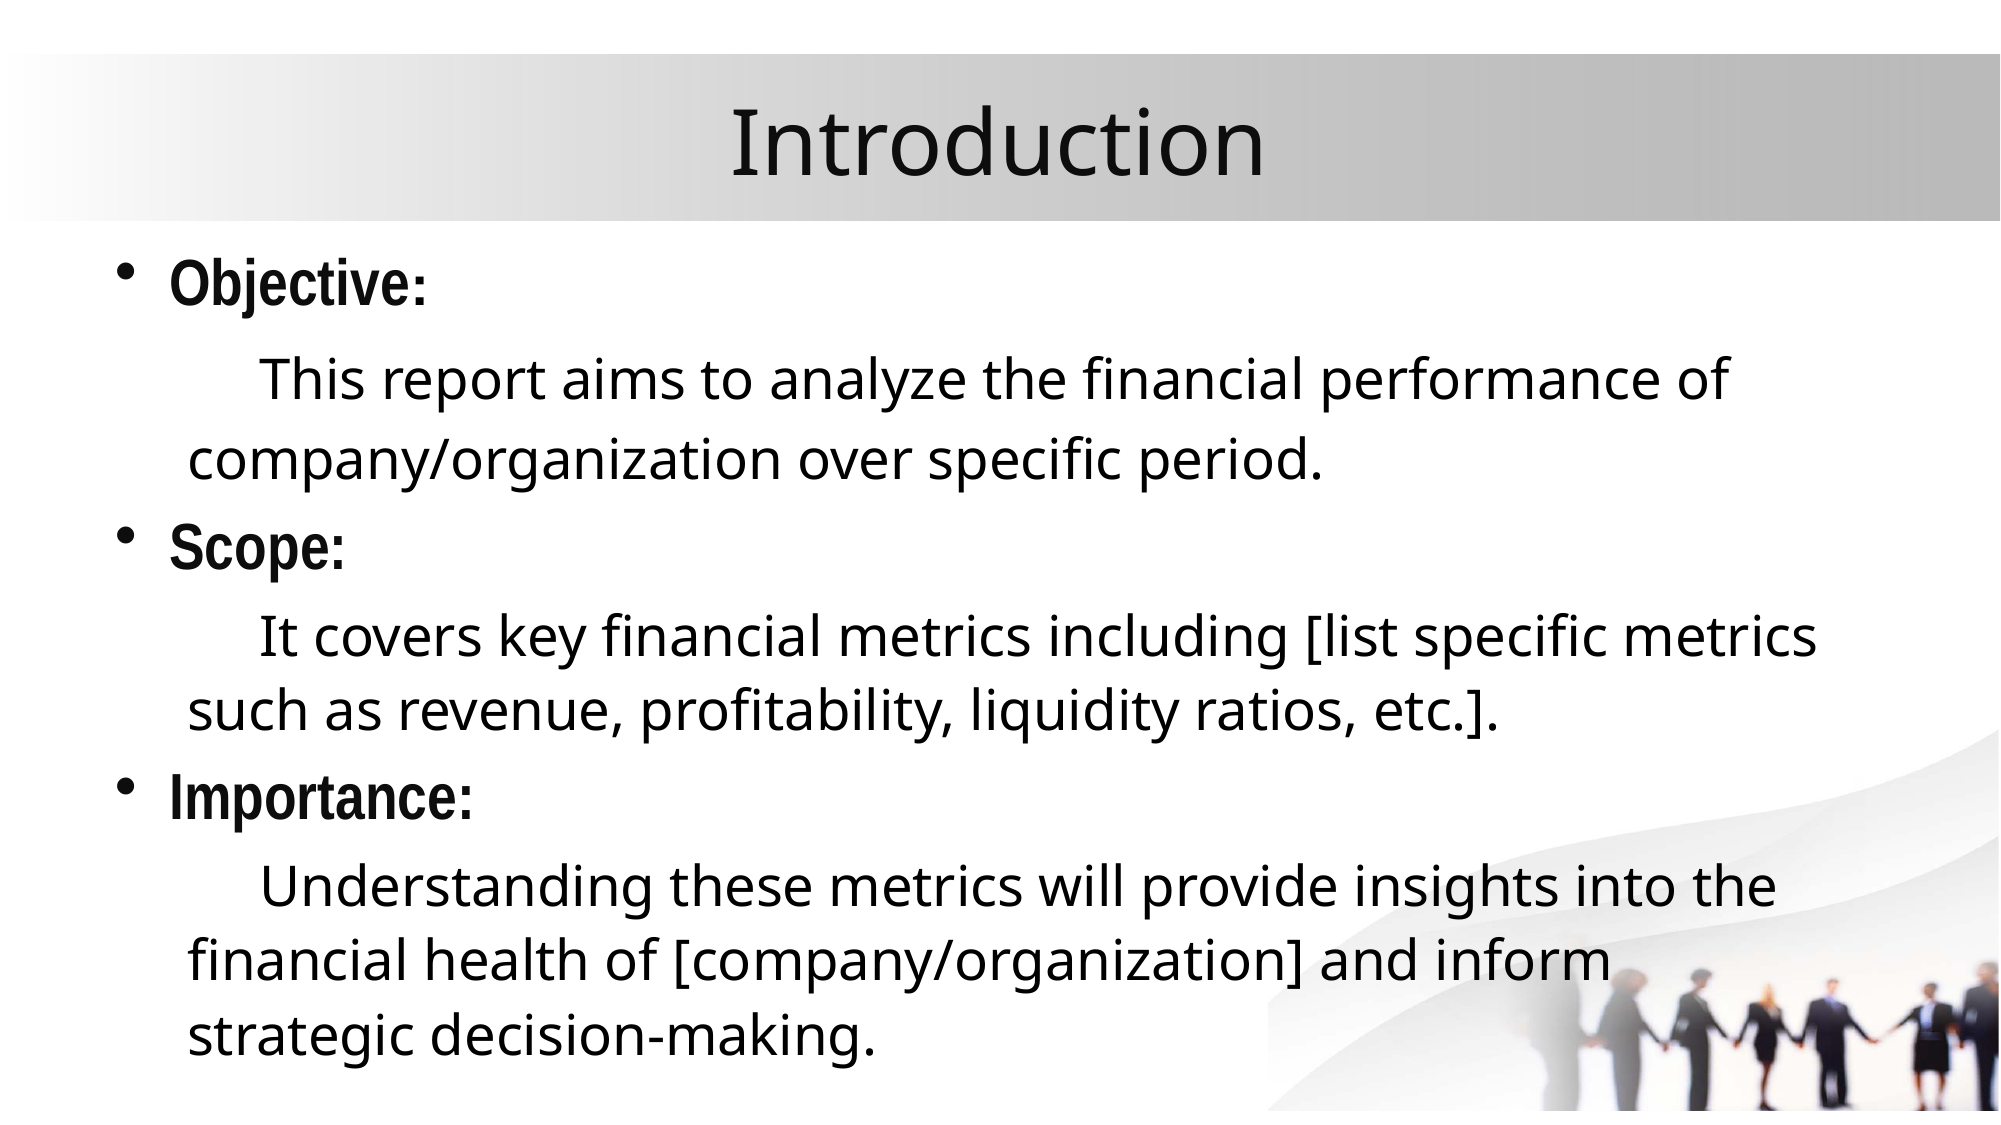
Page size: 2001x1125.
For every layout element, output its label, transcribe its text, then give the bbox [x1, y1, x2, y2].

list Objective: This report aims to analyze the financial performance of company/organization over specific period. Scope: It covers key financial metrics including [list specific metrics such as revenue, profitability, liquidity ratios, etc.]. Importance: Understanding these metrics will provide insights into the financial health of [company/organization] and inform strategic decision-making. [99, 232, 1901, 1090]
picture [1268, 728, 1999, 1111]
title Introduction [99, 44, 1901, 232]
